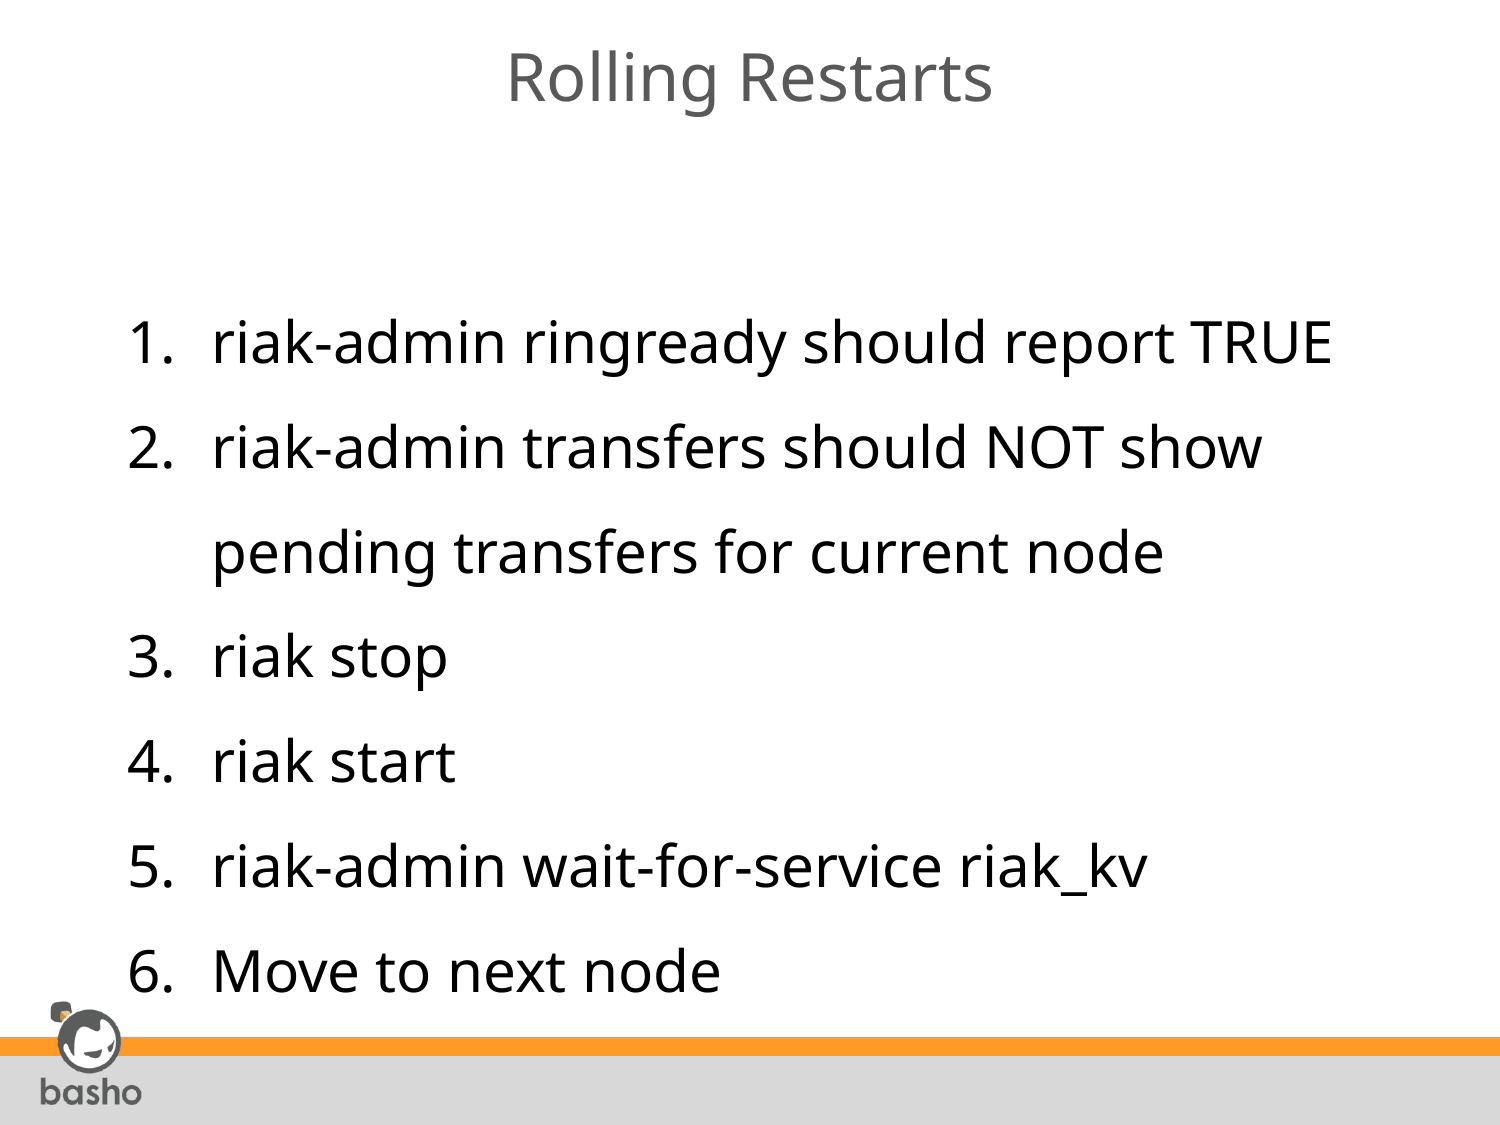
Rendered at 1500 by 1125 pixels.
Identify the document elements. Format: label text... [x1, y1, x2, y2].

title Rolling Restarts [37, 24, 1463, 125]
text_box riak-admin ringready should report TRUE riak-admin transfers should NOT show pending transfers for current node riak stop riak start riak-admin wait-for-service riak_kv Move to next node [112, 262, 1438, 1012]
picture [38, 1001, 144, 1115]
